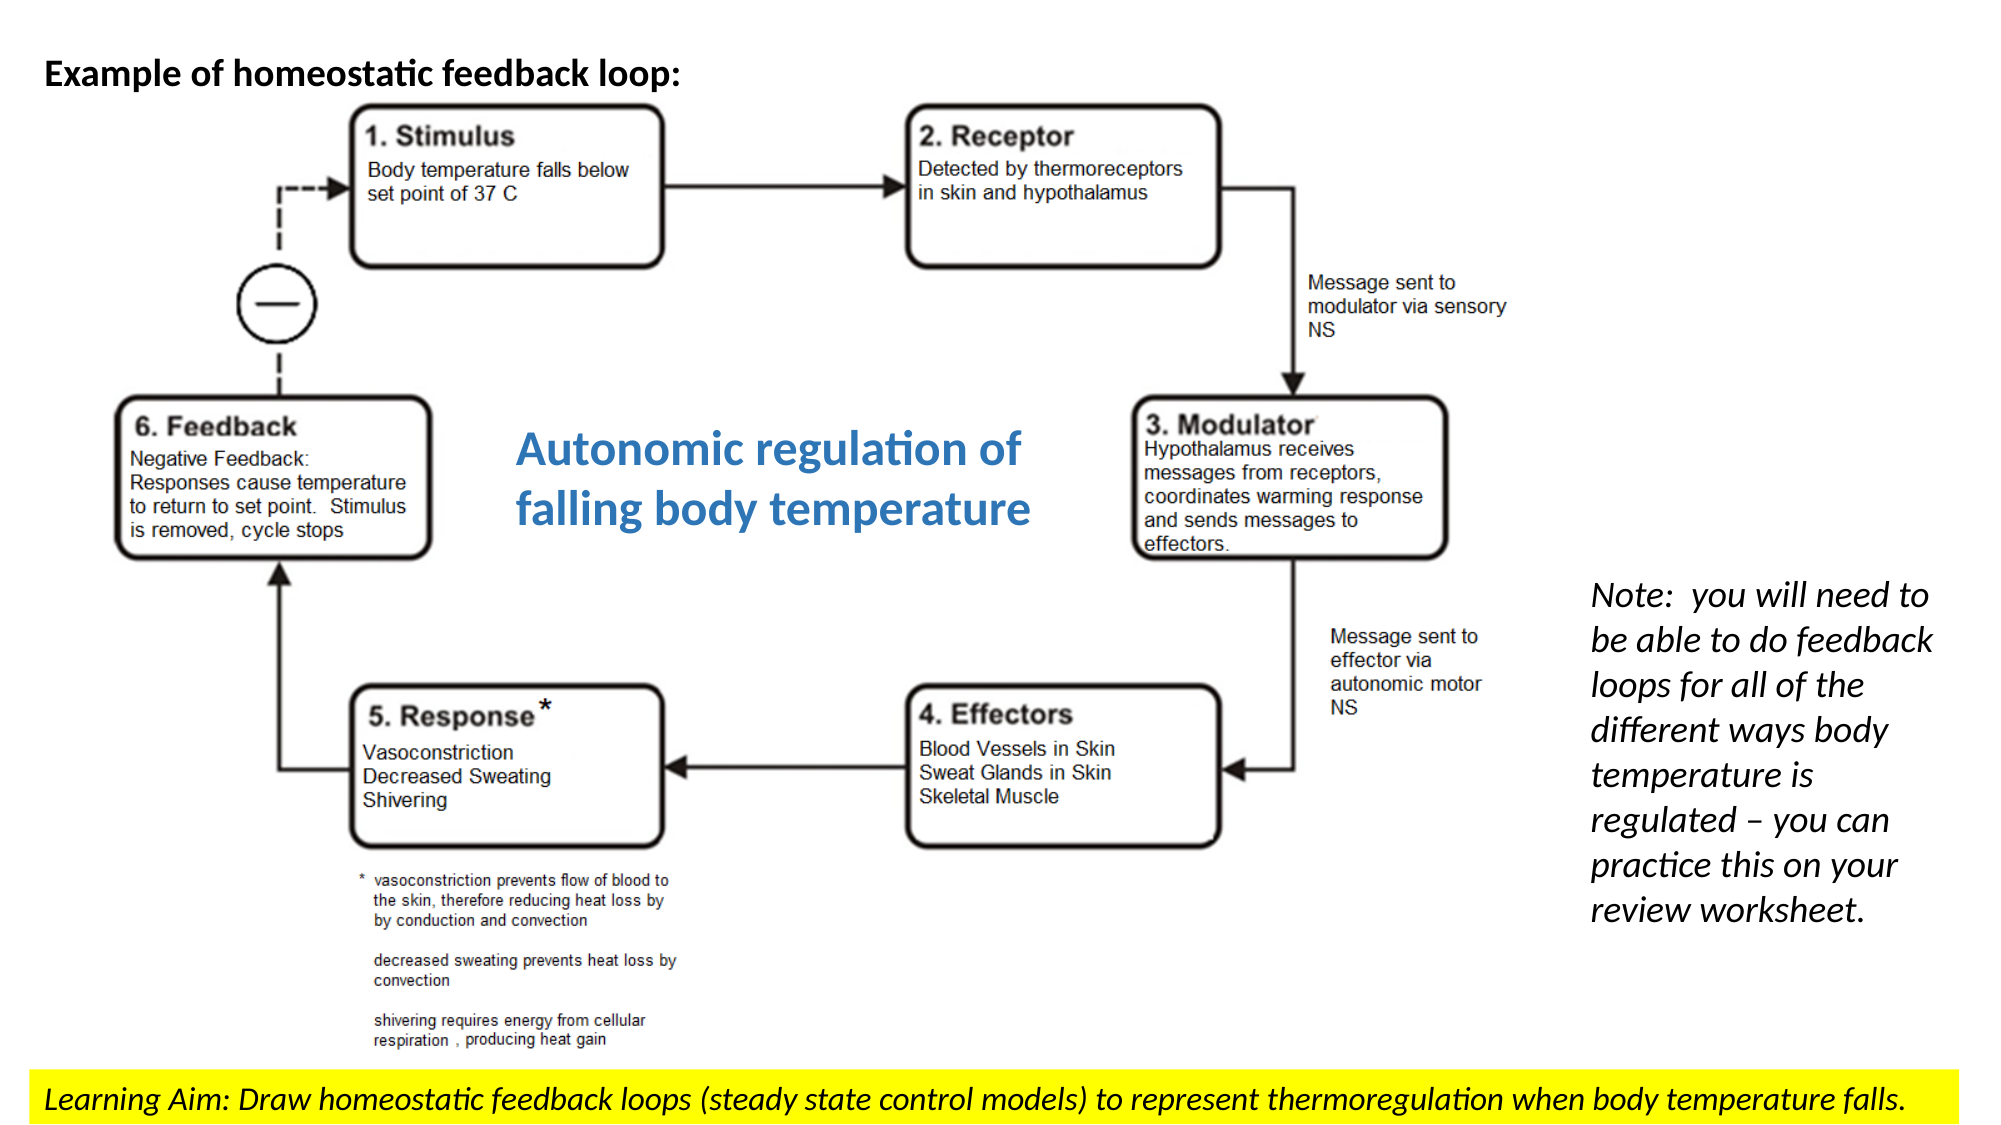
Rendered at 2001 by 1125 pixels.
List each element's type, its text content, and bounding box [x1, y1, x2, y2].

title Example of homeostatic feedback loop: [29, 45, 1935, 149]
text_box Note: you will need to be able to do feedback loops for all of the different ways body temperature is regulated – you can practice this on your review worksheet. [1575, 562, 1952, 938]
text_box Learning Aim: Draw homeostatic feedback loops (steady state control models) to represent thermoregulation when body temperature falls. [29, 1069, 1960, 1125]
picture [75, 97, 1517, 1056]
